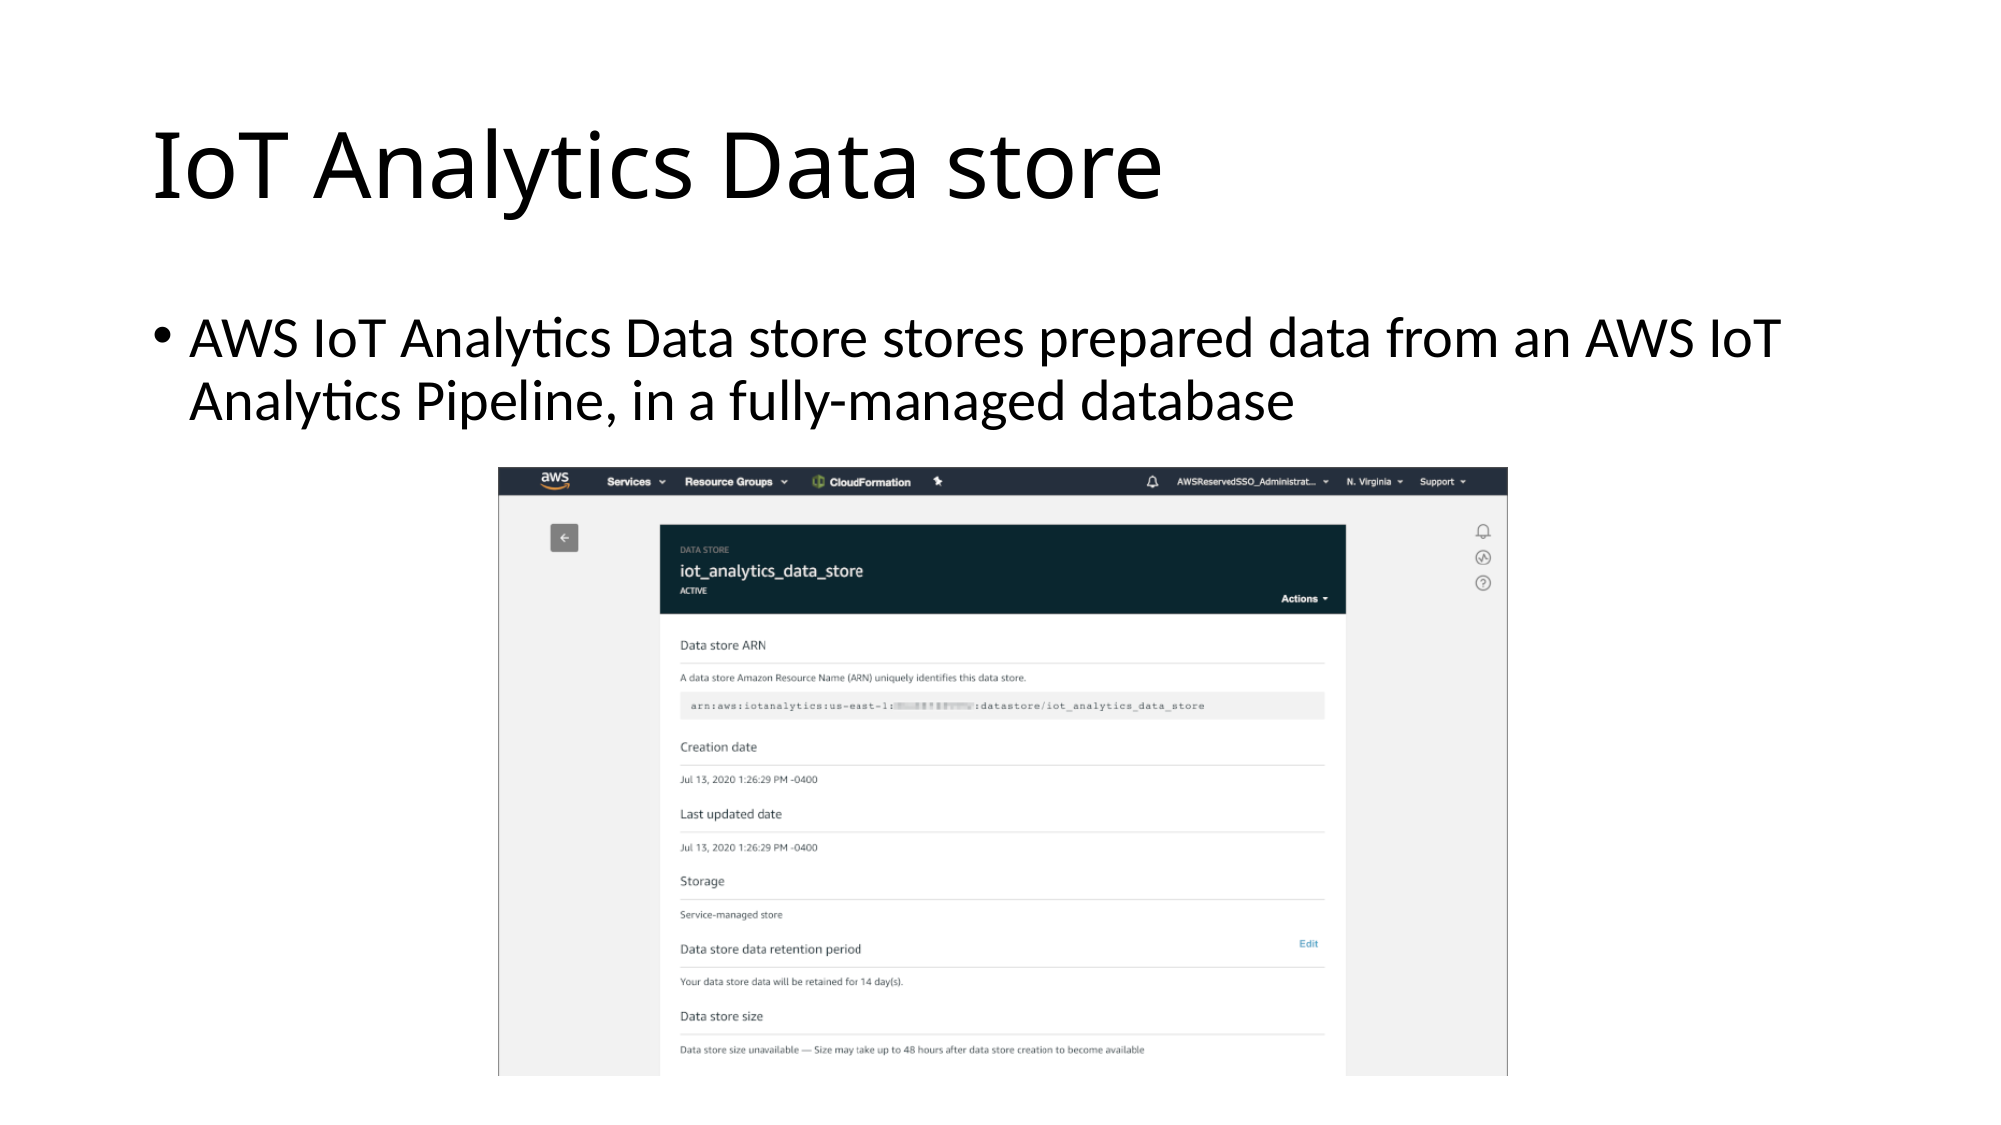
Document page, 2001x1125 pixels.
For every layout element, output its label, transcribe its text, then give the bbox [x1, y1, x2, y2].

list AWS IoT Analytics Data store stores prepared data from an AWS IoT Analytics Pipeline, in a fully-managed database [137, 299, 1863, 1014]
picture [485, 462, 1509, 1076]
title IoT Analytics Data store [137, 59, 1863, 278]
